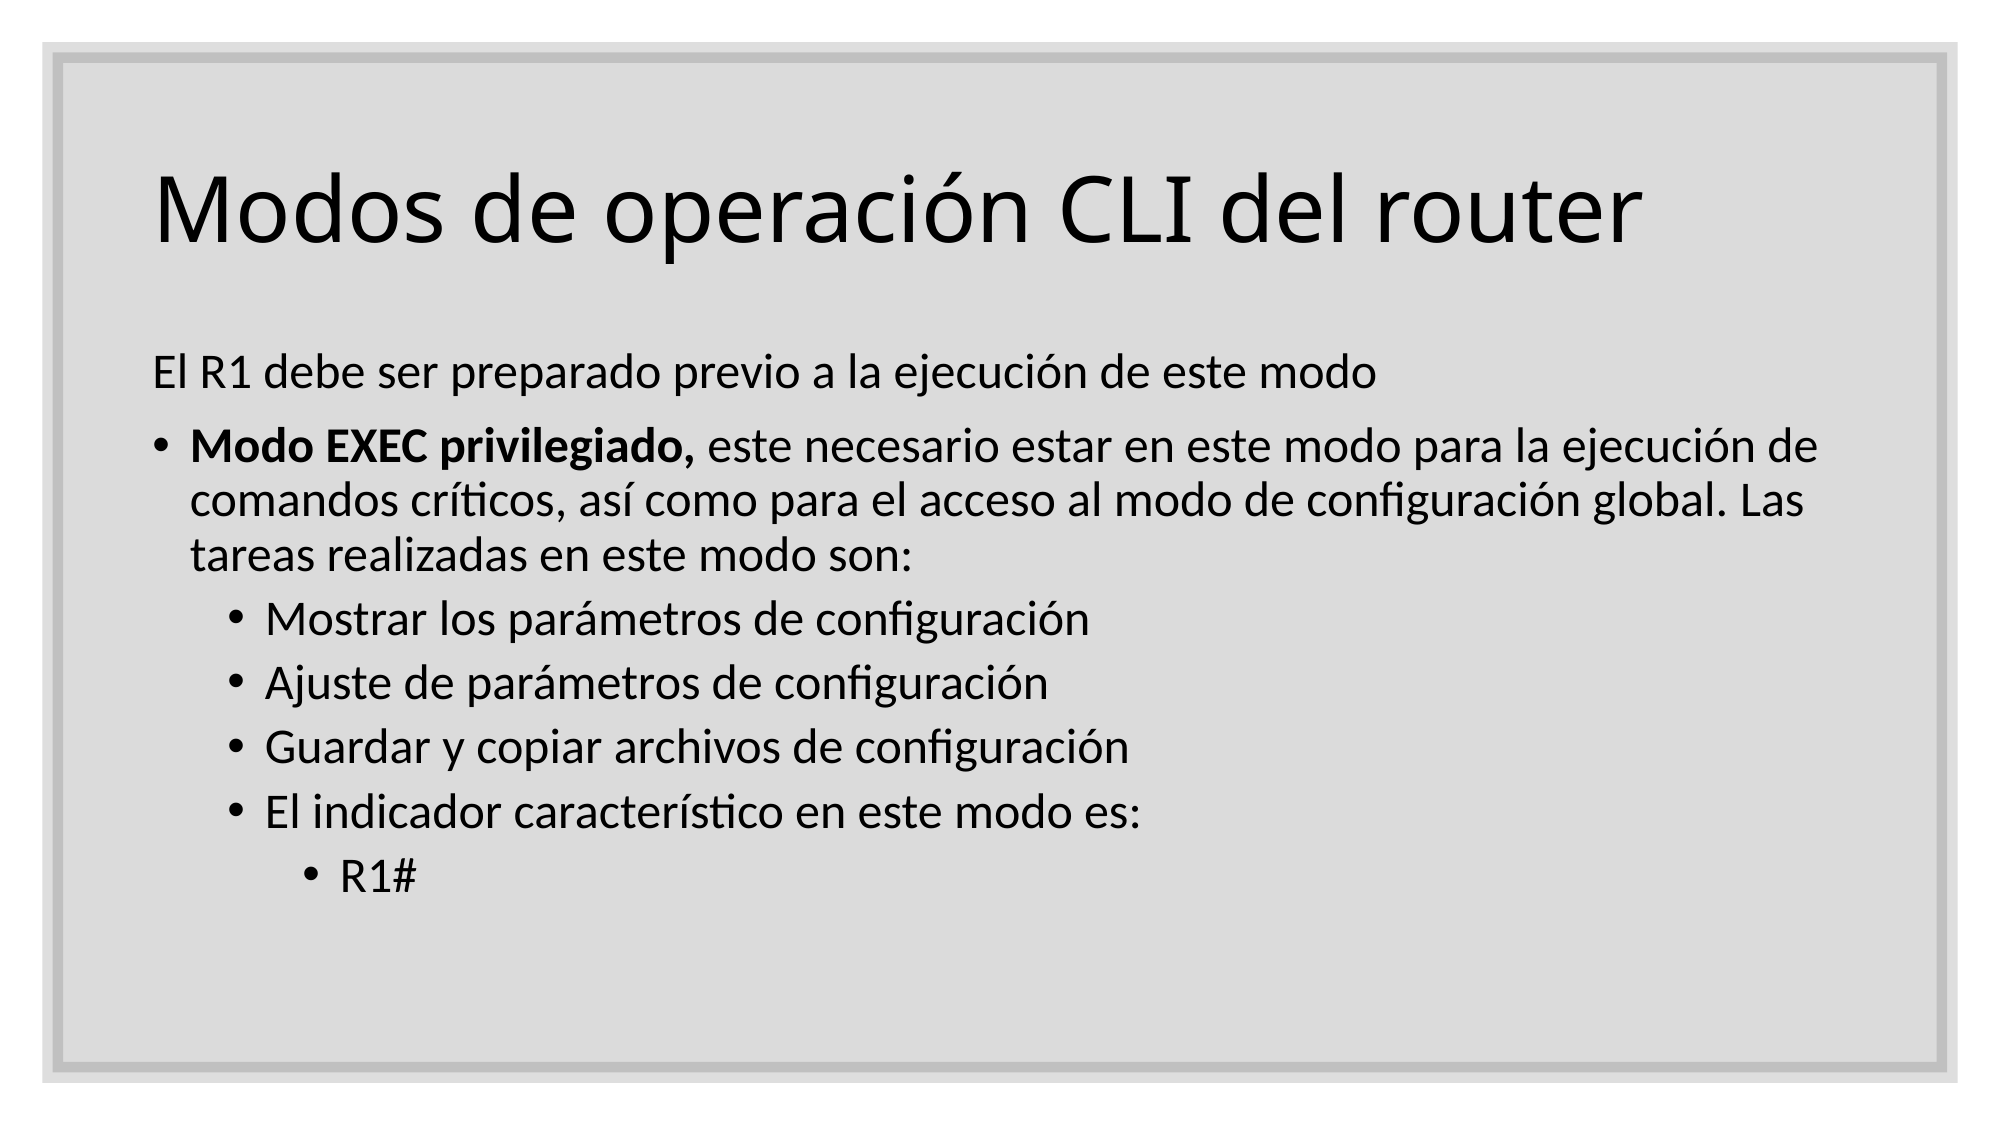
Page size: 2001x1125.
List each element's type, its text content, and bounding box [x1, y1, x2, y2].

text_box [52, 51, 1948, 1073]
title Modos de operación CLI del router [137, 103, 1863, 322]
list El R1 debe ser preparado previo a la ejecución de este modo Modo EXEC privilegiado, este necesario estar en este modo para la ejecución de comandos críticos, así como para el acceso al modo de configuración global. Las tareas realizadas en este modo son: Mostrar los parámetros de configuración Ajuste de parámetros de configuración Guardar y copiar archivos de configuración El indicador característico en este modo es: R1# [137, 337, 1863, 973]
